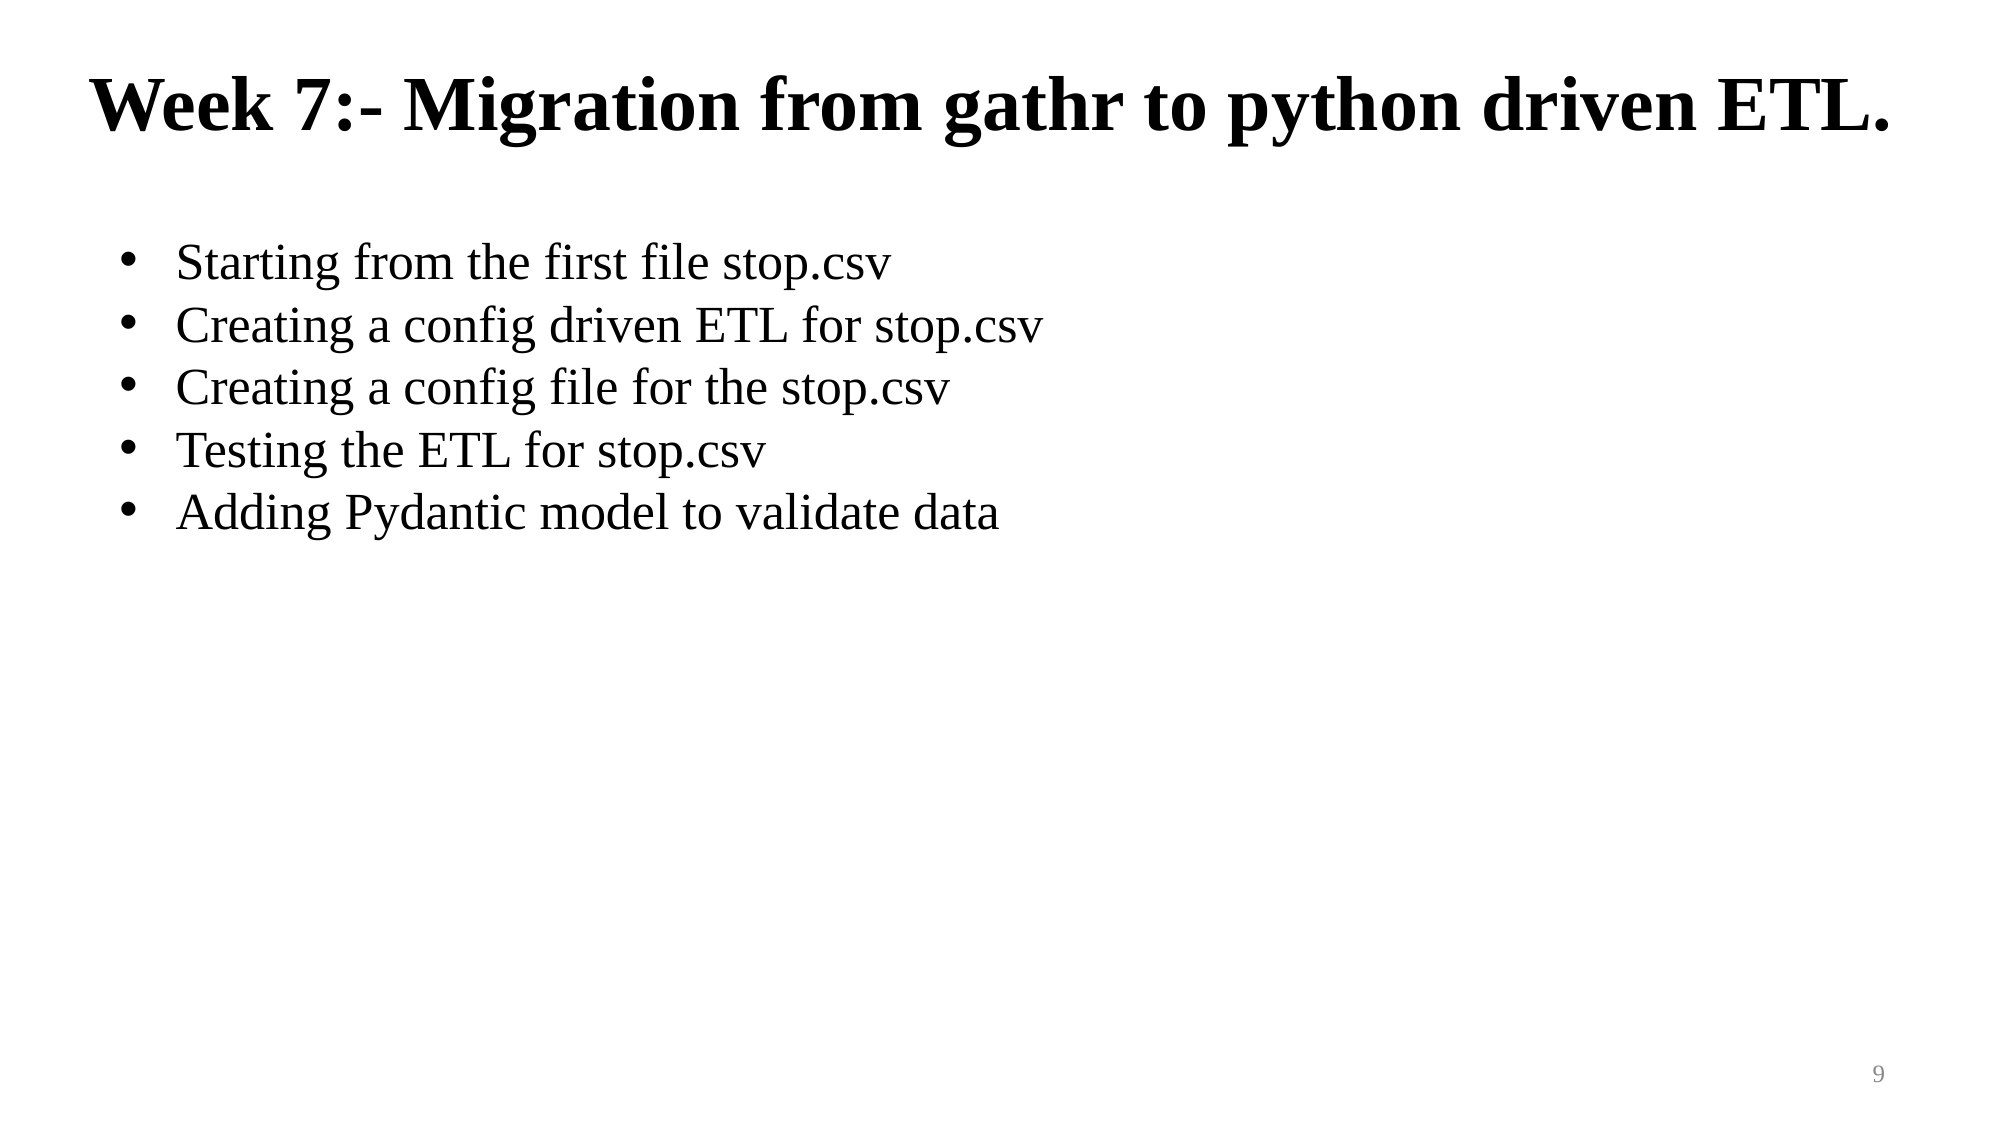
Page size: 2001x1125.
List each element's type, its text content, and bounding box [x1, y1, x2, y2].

list Starting from the first file stop.csv Creating a config driven ETL for stop.csv Creating a config file for the stop.csv Testing the ETL for stop.csv Adding Pydantic model to validate data [104, 220, 1905, 1115]
title Week 7:- Migration from gathr to python driven ETL. [34, 35, 1950, 164]
slide_number 9 [1433, 1042, 1900, 1103]
